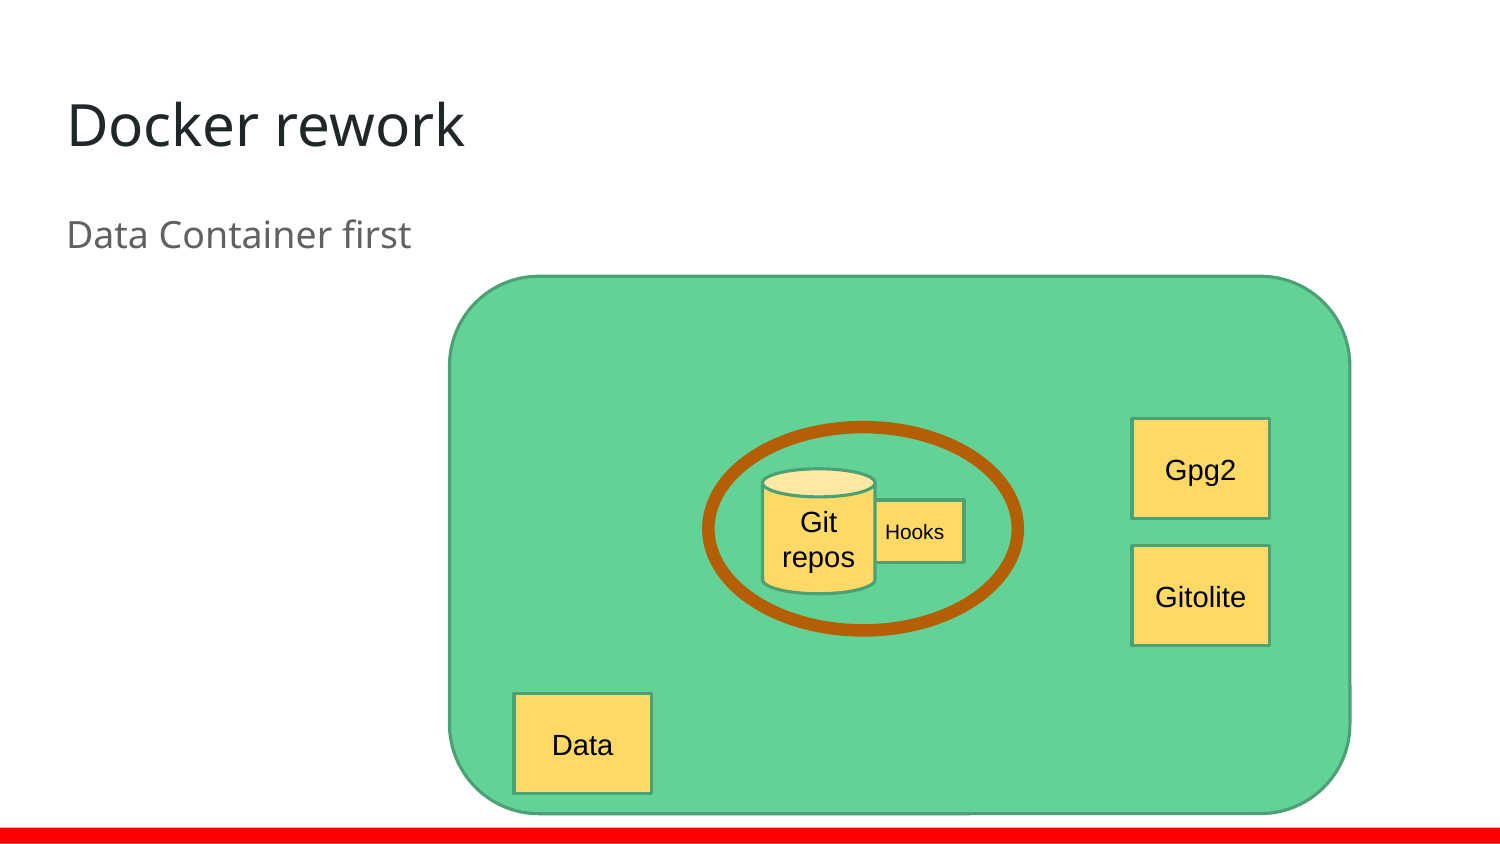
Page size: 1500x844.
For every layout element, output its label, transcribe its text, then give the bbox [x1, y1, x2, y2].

text_box Gitolite [1132, 545, 1270, 646]
list Data Container first [51, 189, 458, 283]
text_box [449, 276, 1350, 814]
text_box Data [514, 693, 652, 794]
title Docker rework [51, 72, 1449, 167]
text_box [708, 427, 1018, 631]
text_box Gpg2 [1132, 418, 1270, 519]
